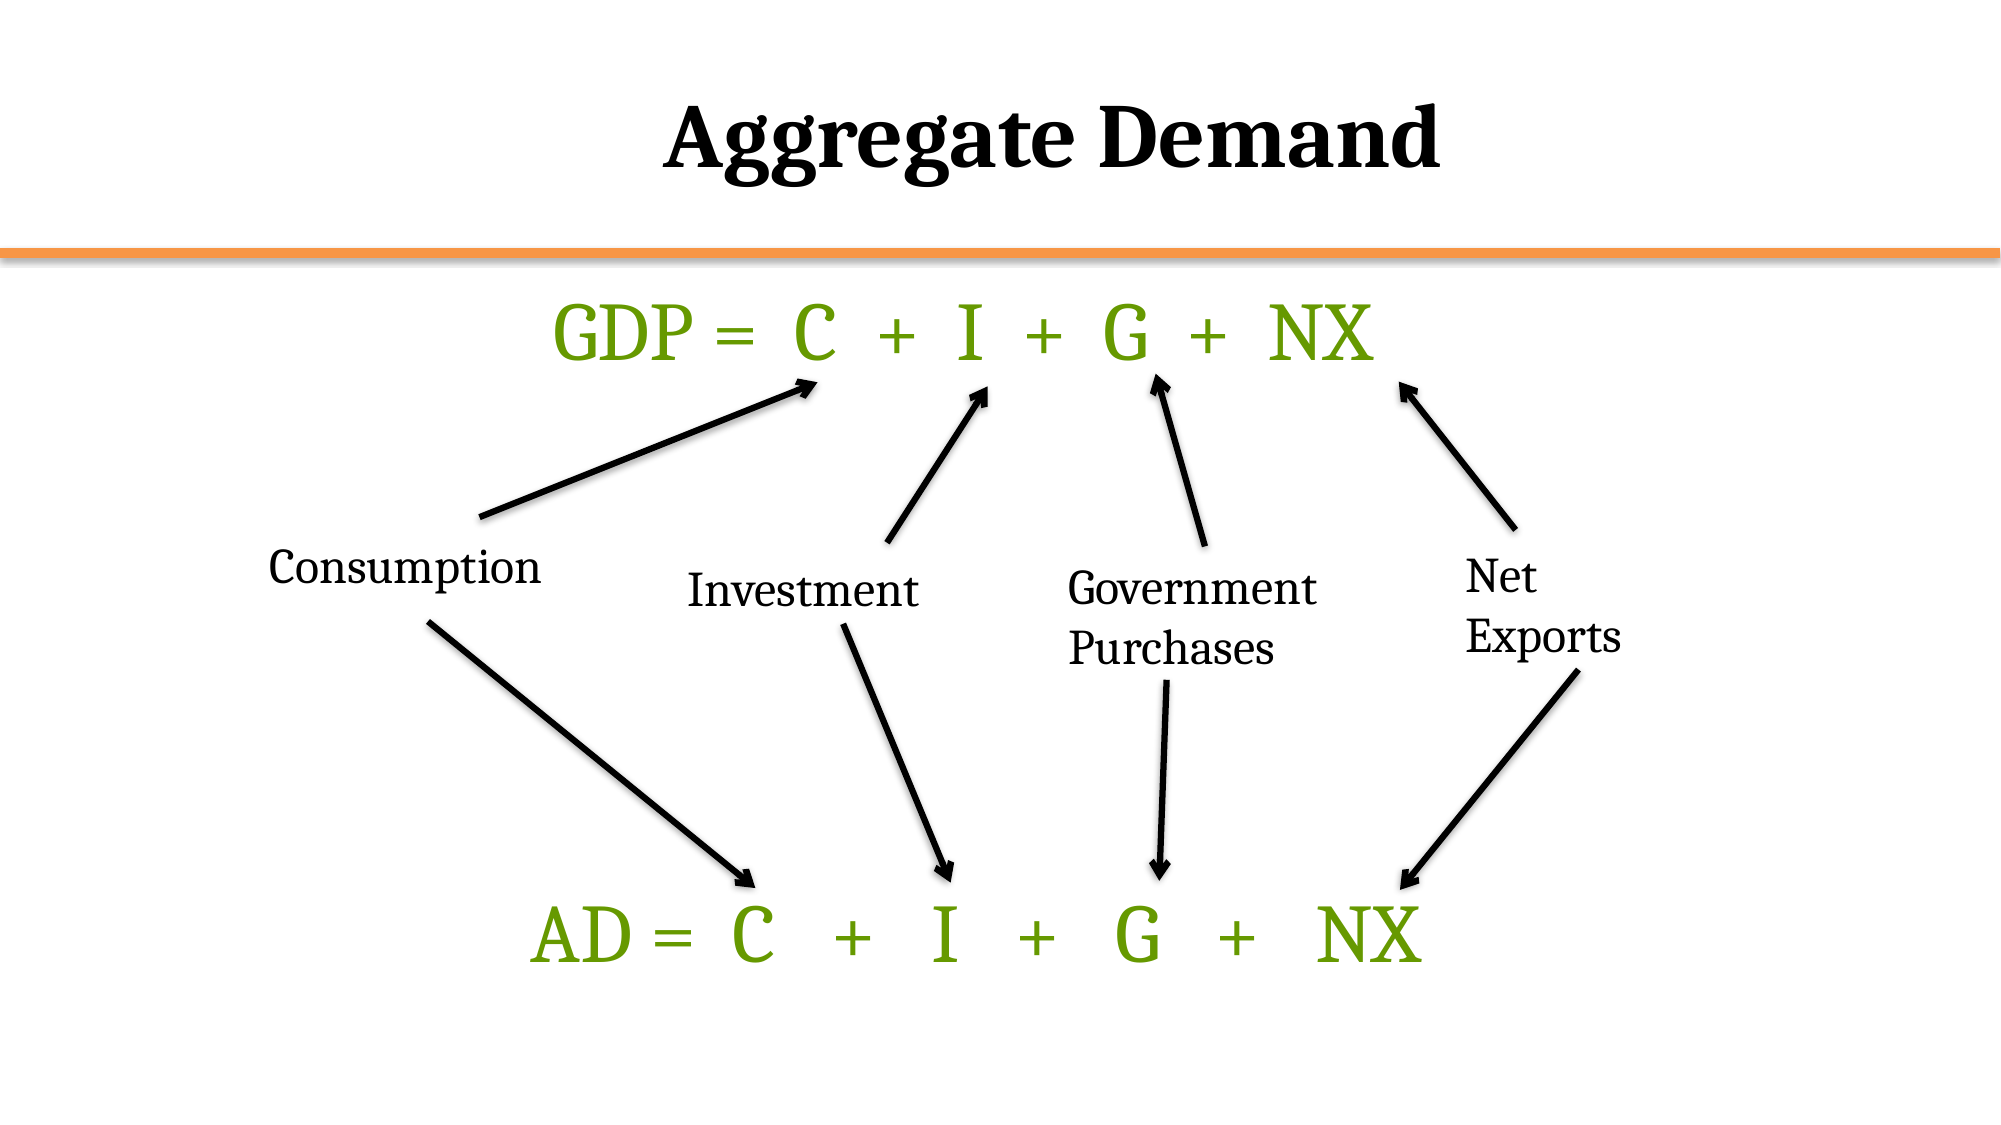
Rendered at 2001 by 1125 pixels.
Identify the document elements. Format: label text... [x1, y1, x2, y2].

text_box AD = C + I + G + NX [286, 871, 1665, 987]
title Aggregate Demand [153, 5, 1954, 256]
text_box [842, 624, 951, 883]
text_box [886, 386, 988, 543]
text_box GDP = C + I + G + NX [538, 269, 1572, 385]
text_box Net Exports [1450, 534, 1707, 670]
text_box Investment [672, 549, 1014, 624]
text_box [427, 621, 756, 889]
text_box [1158, 679, 1167, 881]
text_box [1399, 670, 1579, 891]
text_box Consumption [254, 526, 597, 601]
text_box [1155, 373, 1206, 547]
text_box Government Purchases [1053, 547, 1396, 682]
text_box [1398, 381, 1516, 531]
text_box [479, 381, 818, 518]
